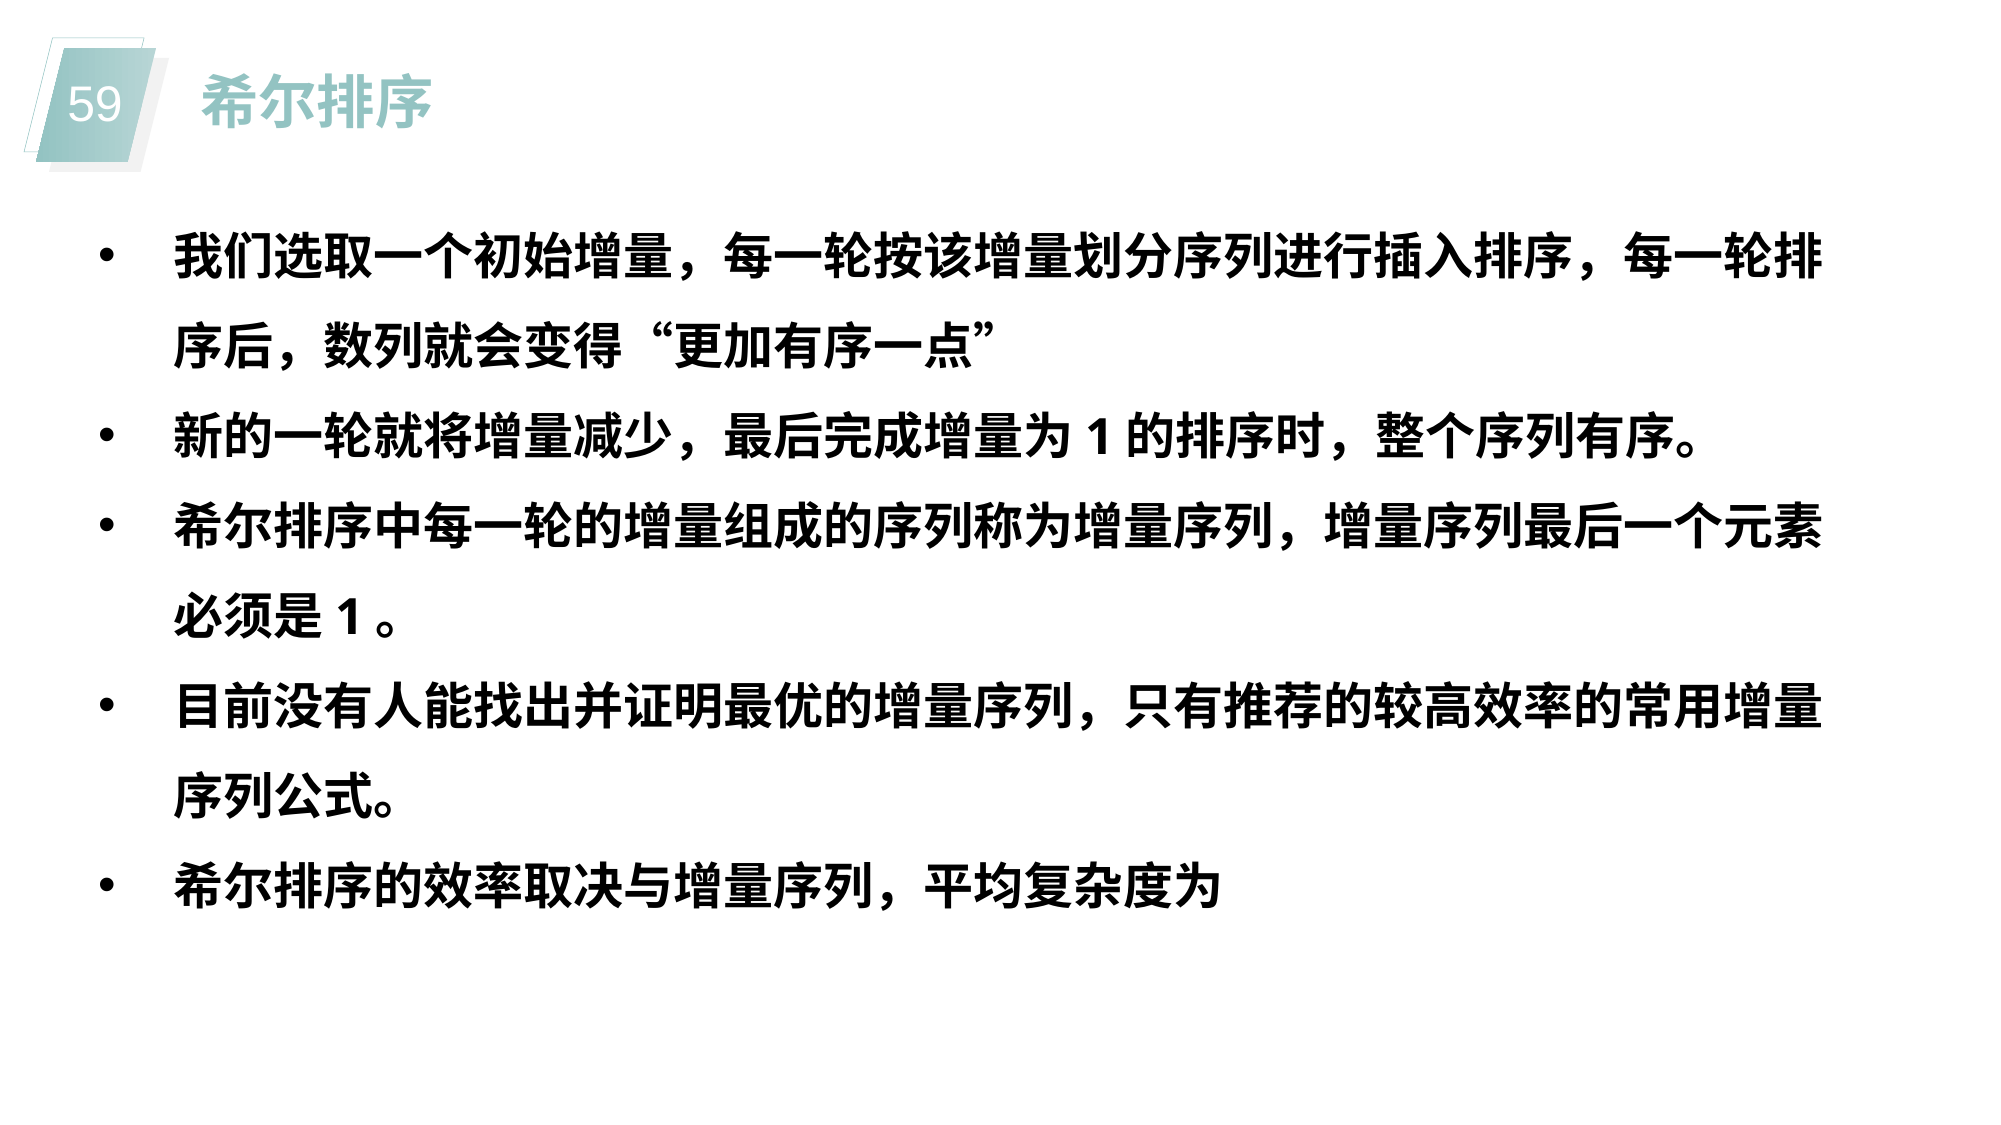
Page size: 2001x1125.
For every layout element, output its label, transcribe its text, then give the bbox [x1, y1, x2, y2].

text_box 希尔排序 [185, 58, 533, 143]
